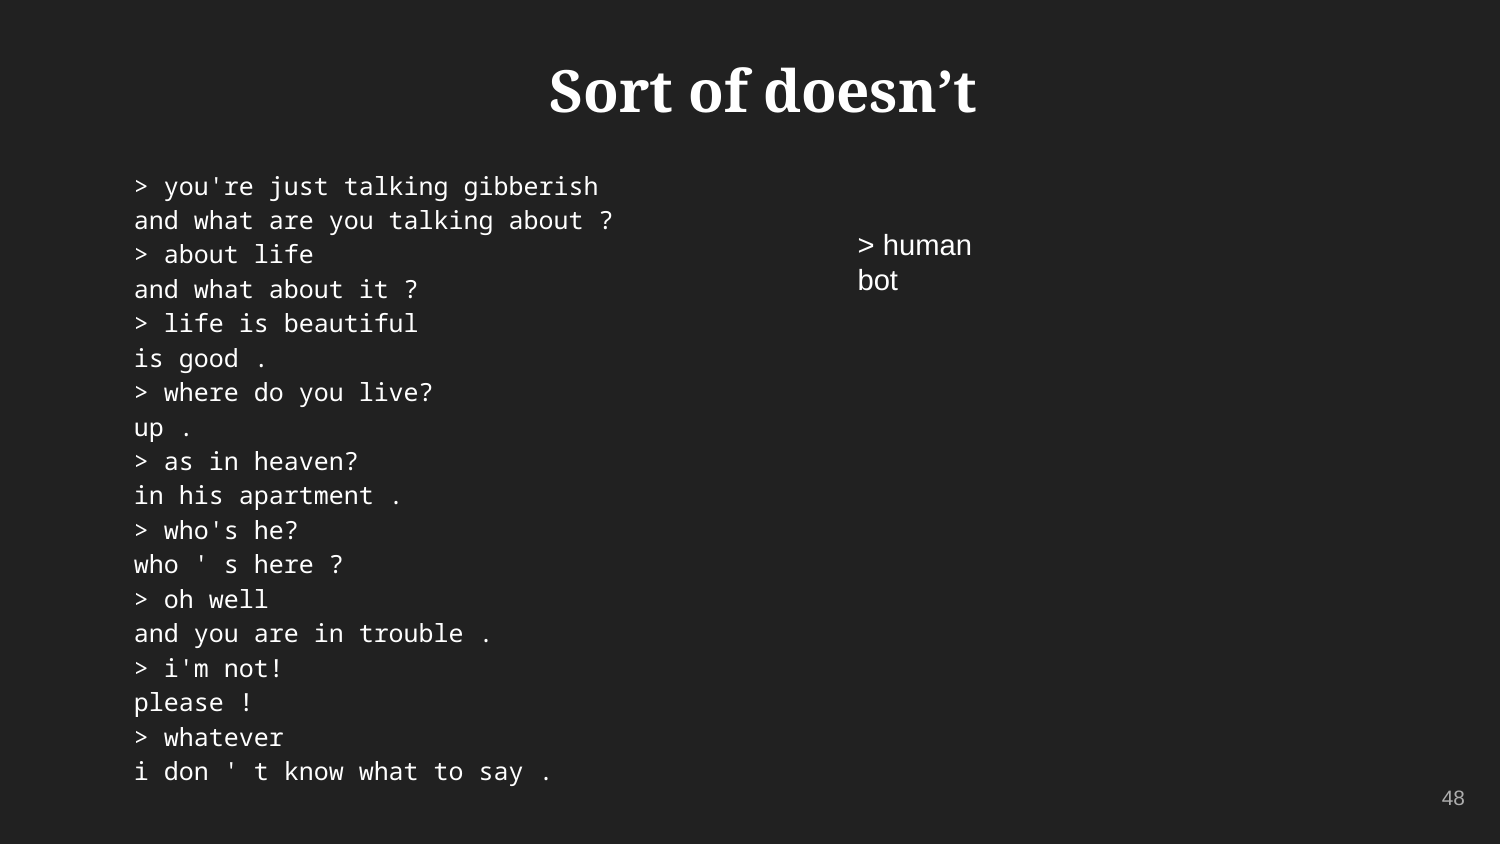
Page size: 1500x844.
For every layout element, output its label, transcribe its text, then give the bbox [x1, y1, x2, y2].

slide_number ‹#› [1389, 764, 1480, 830]
text_box > human bot [842, 211, 1188, 314]
text_box > you're just talking gibberish and what are you talking about ? > about life and what about it ? > life is beautiful is good . > where do you live? up . > as in heaven? in his apartment . > who's he? who ' s here ? > oh well and you are in trouble . > i'm not! please ! > whatever i don ' t know what to say . [118, 150, 1382, 822]
title Sort of doesn’t [99, 38, 1428, 164]
